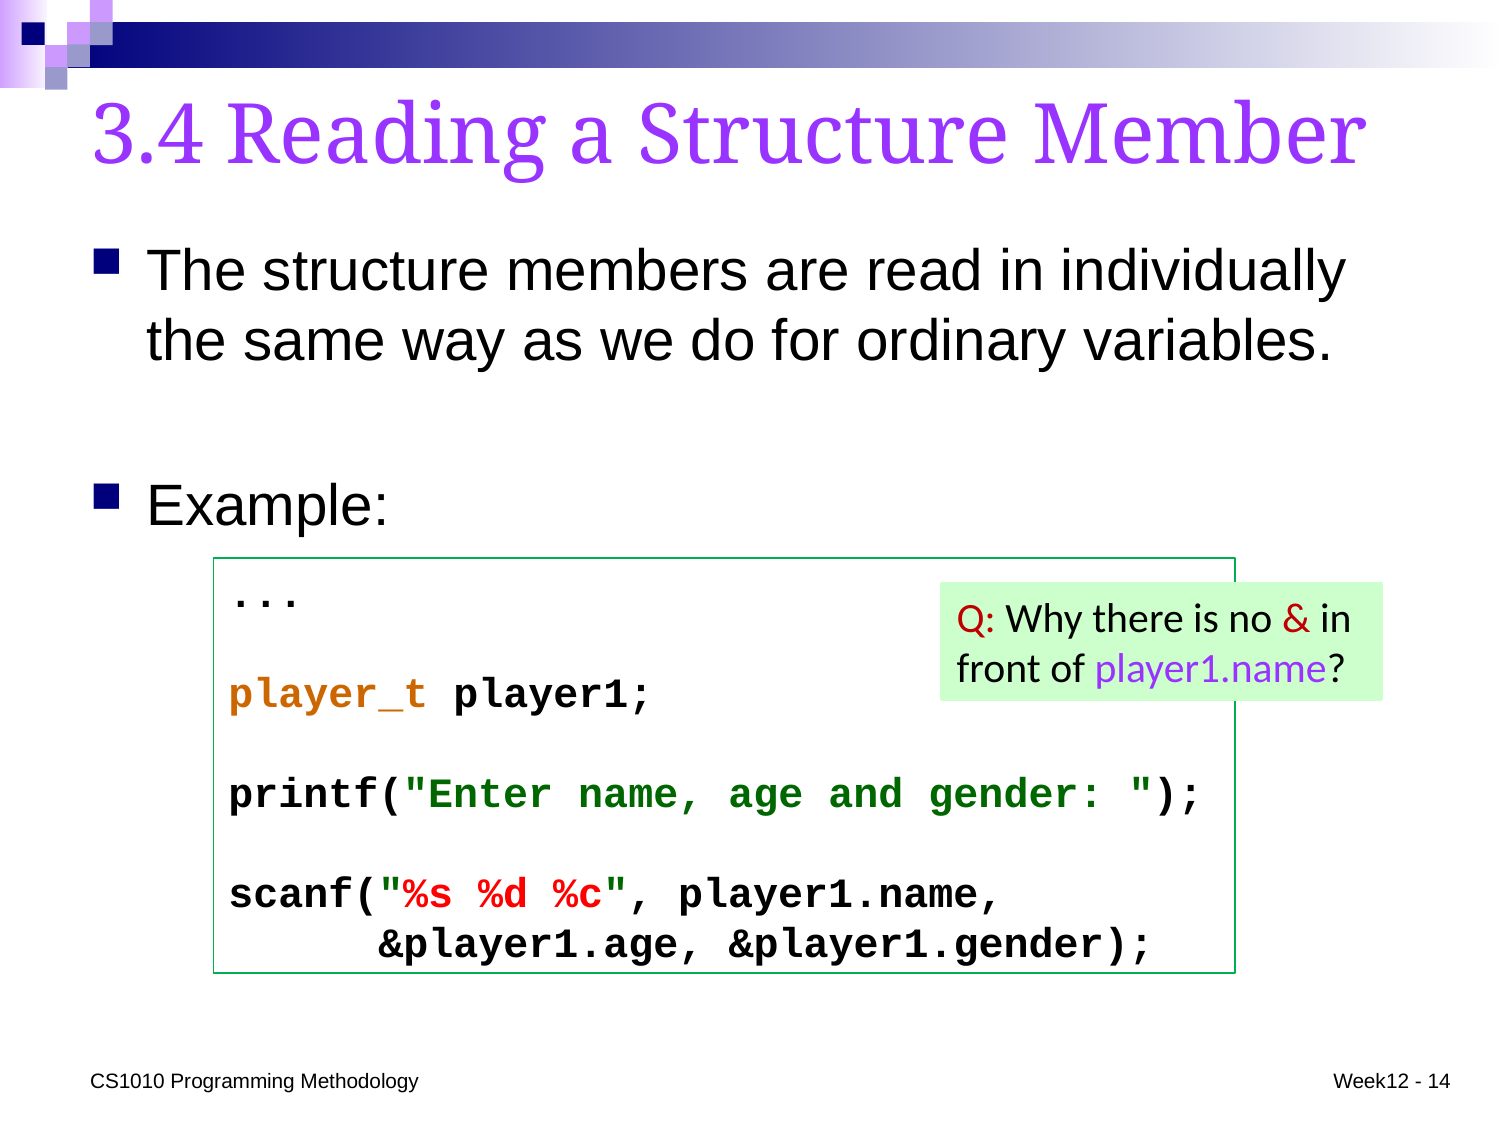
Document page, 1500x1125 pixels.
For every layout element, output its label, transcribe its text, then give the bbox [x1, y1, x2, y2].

list The structure members are read in individually the same way as we do for ordinary variables. Example: [74, 224, 1426, 878]
text_box Week12 - 14 [1247, 1060, 1466, 1100]
footer CS1010 Programming Methodology [74, 432, 439, 1101]
title 3.4 Reading a Structure Member [74, 63, 1426, 197]
text_box ... player_t player1; printf("Enter name, age and gender: "); scanf("%s %d %c", player1.name, &player1.age, &player1.gender); [211, 556, 1237, 975]
text_box Q: Why there is no & in front of player1.name? [940, 582, 1383, 701]
